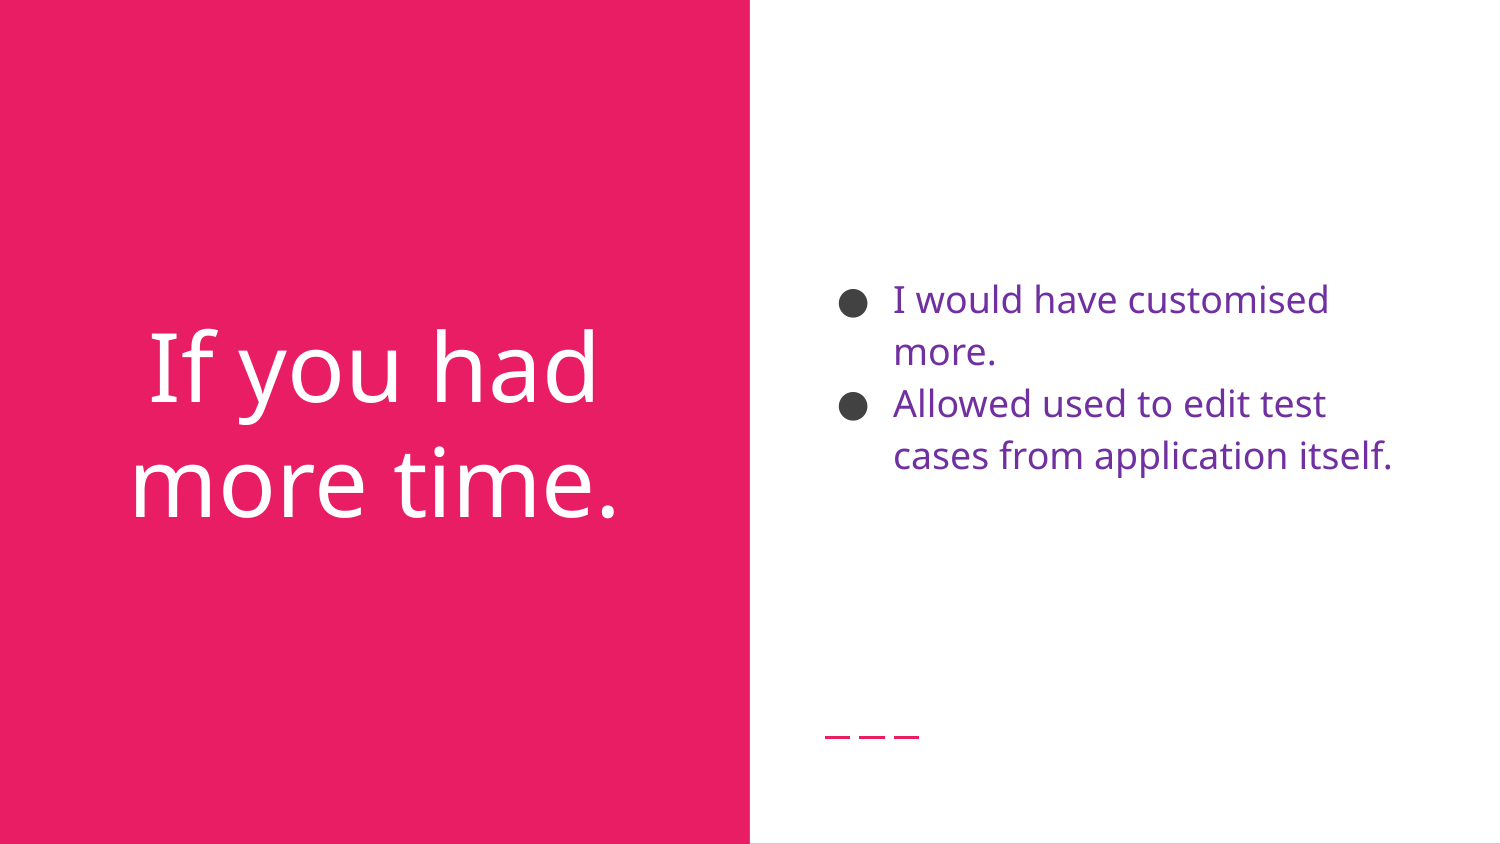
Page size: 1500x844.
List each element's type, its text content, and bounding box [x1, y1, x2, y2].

title If you had more time. [43, 298, 708, 546]
list I would have customised more. Allowed used to edit test cases from application itself. [803, 28, 1448, 718]
